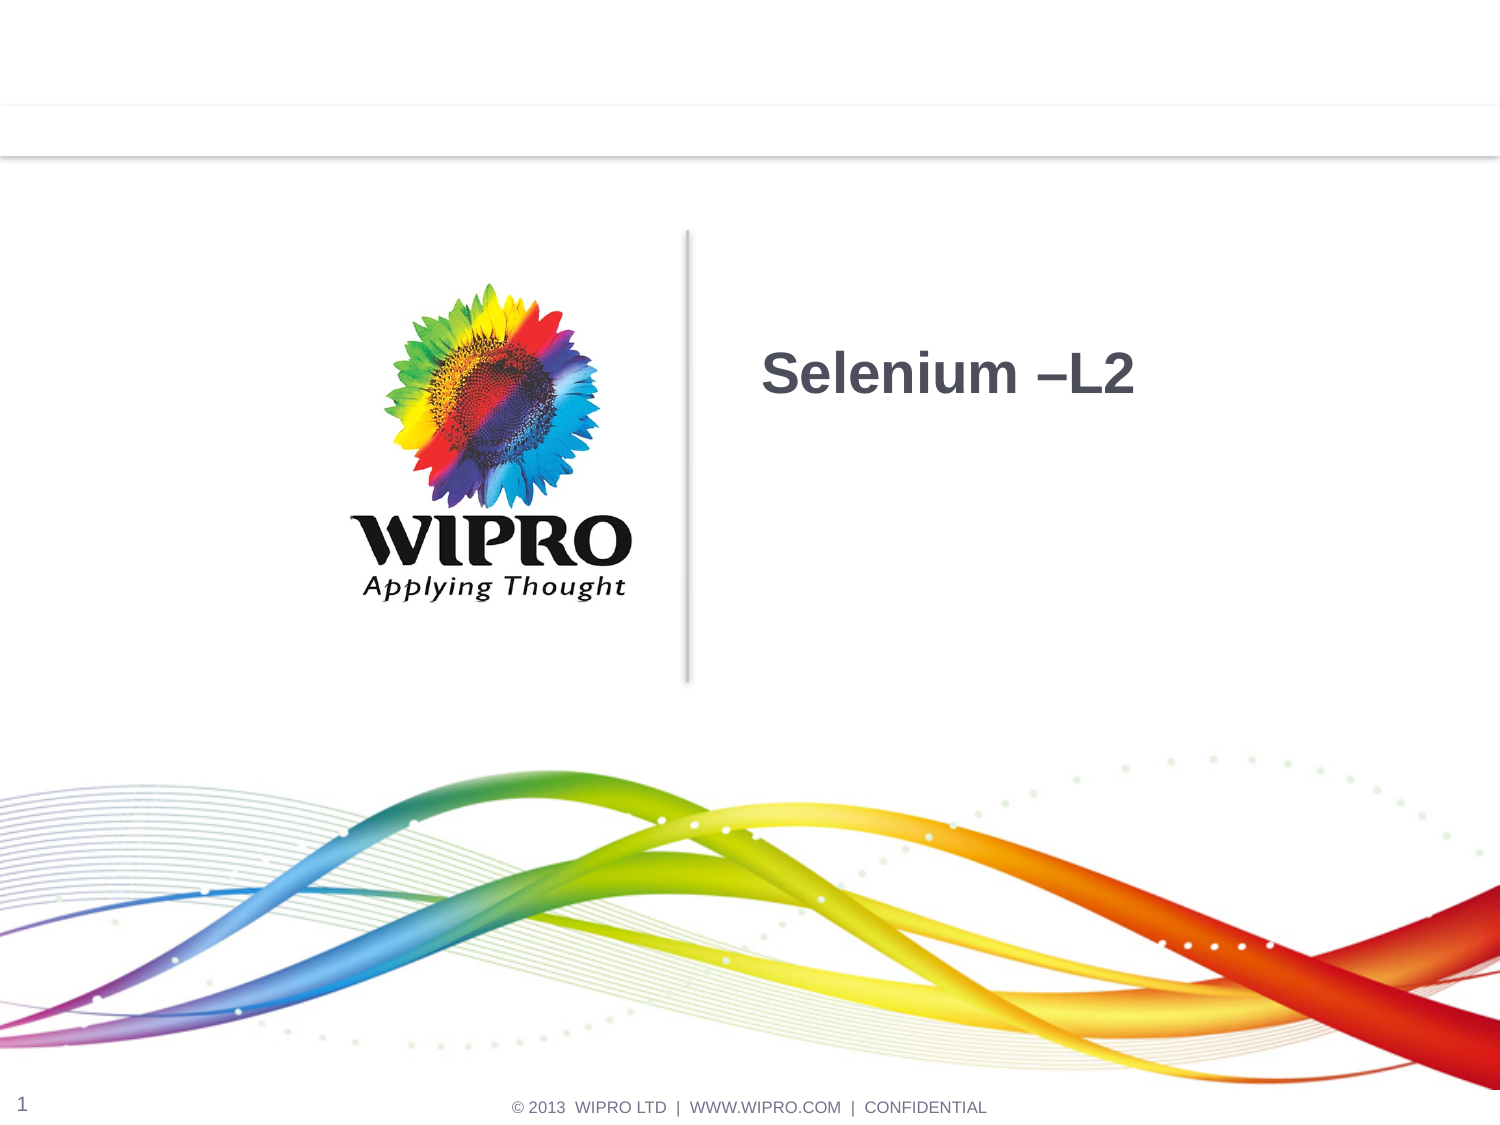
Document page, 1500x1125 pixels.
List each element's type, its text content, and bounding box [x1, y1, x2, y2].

picture [0, 733, 1500, 1090]
title Selenium –L2 [745, 242, 1422, 499]
picture [337, 273, 645, 615]
